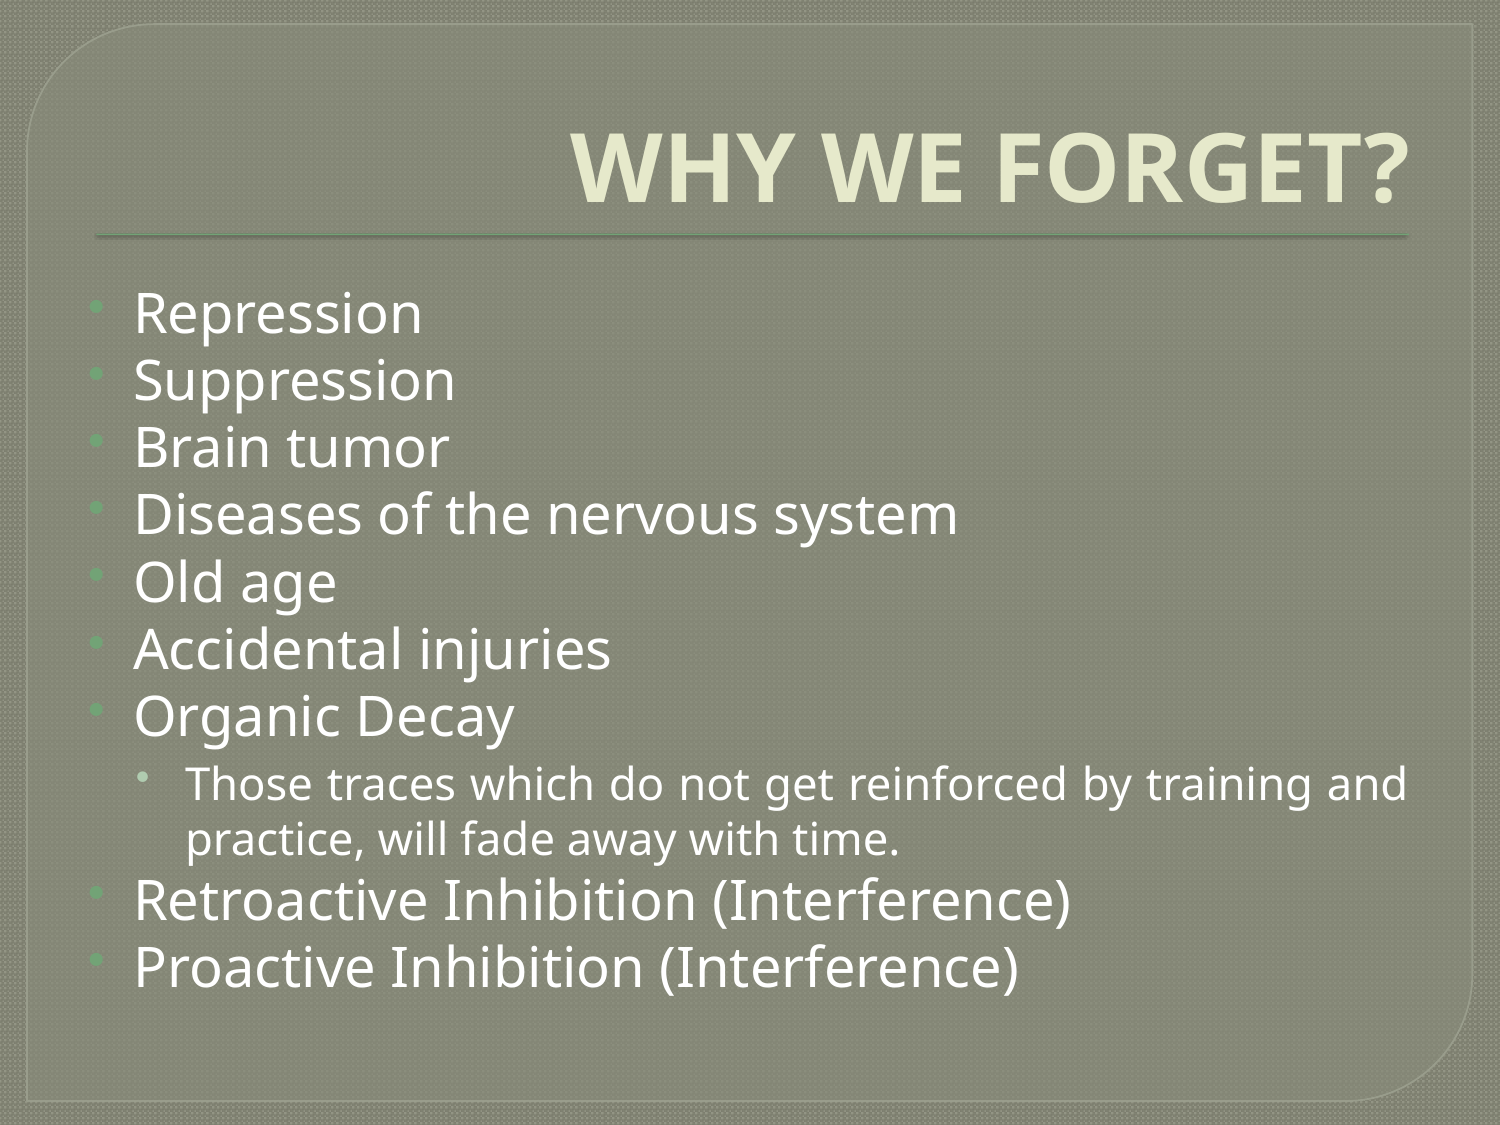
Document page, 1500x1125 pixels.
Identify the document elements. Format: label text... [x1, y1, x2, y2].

list Repression Suppression Brain tumor Diseases of the nervous system Old age Accidental injuries Organic Decay Those traces which do not get reinforced by training and practice, will fade away with time. Retroactive Inhibition (Interference) Proactive Inhibition (Interference) [75, 270, 1425, 1013]
title WHY WE FORGET? [75, 41, 1425, 230]
